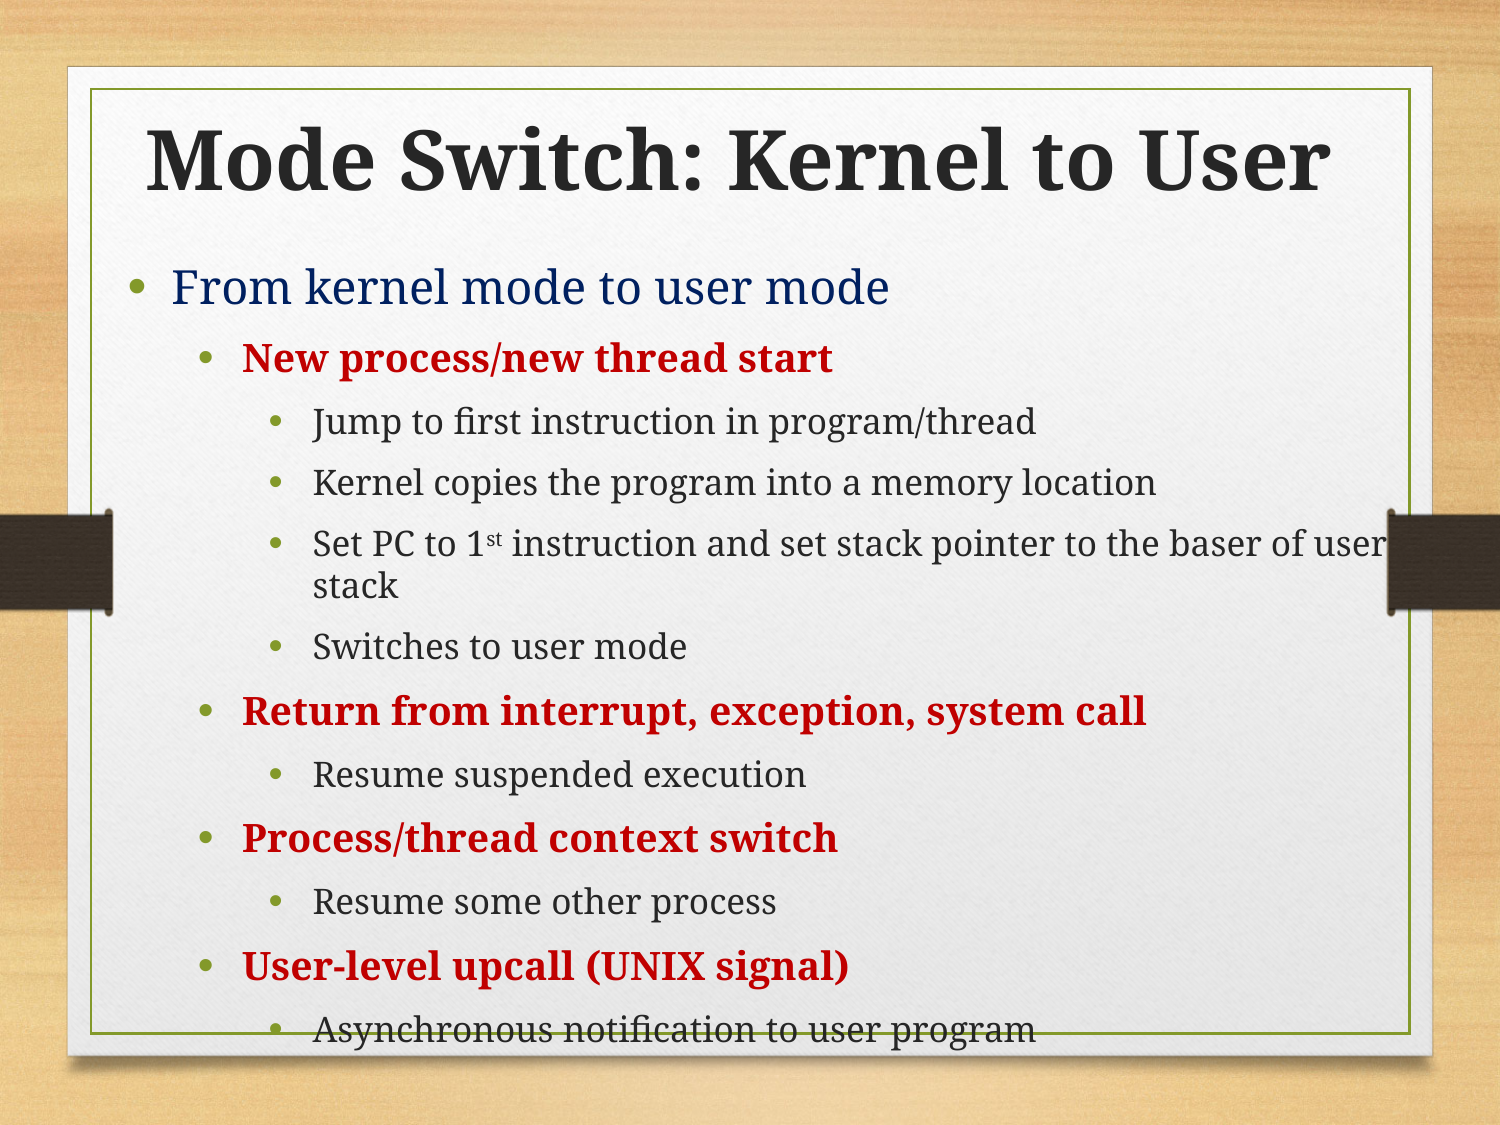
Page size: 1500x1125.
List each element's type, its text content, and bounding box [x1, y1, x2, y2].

list From kernel mode to user mode New process/new thread start Jump to first instruction in program/thread Kernel copies the program into a memory location Set PC to 1st instruction and set stack pointer to the baser of user stack Switches to user mode Return from interrupt, exception, system call Resume suspended execution Process/thread context switch Resume some other process User-level upcall (UNIX signal) Asynchronous notification to user program [112, 249, 1413, 1063]
title Mode Switch: Kernel to User [87, 50, 1413, 264]
picture [0, 0, 1500, 1125]
